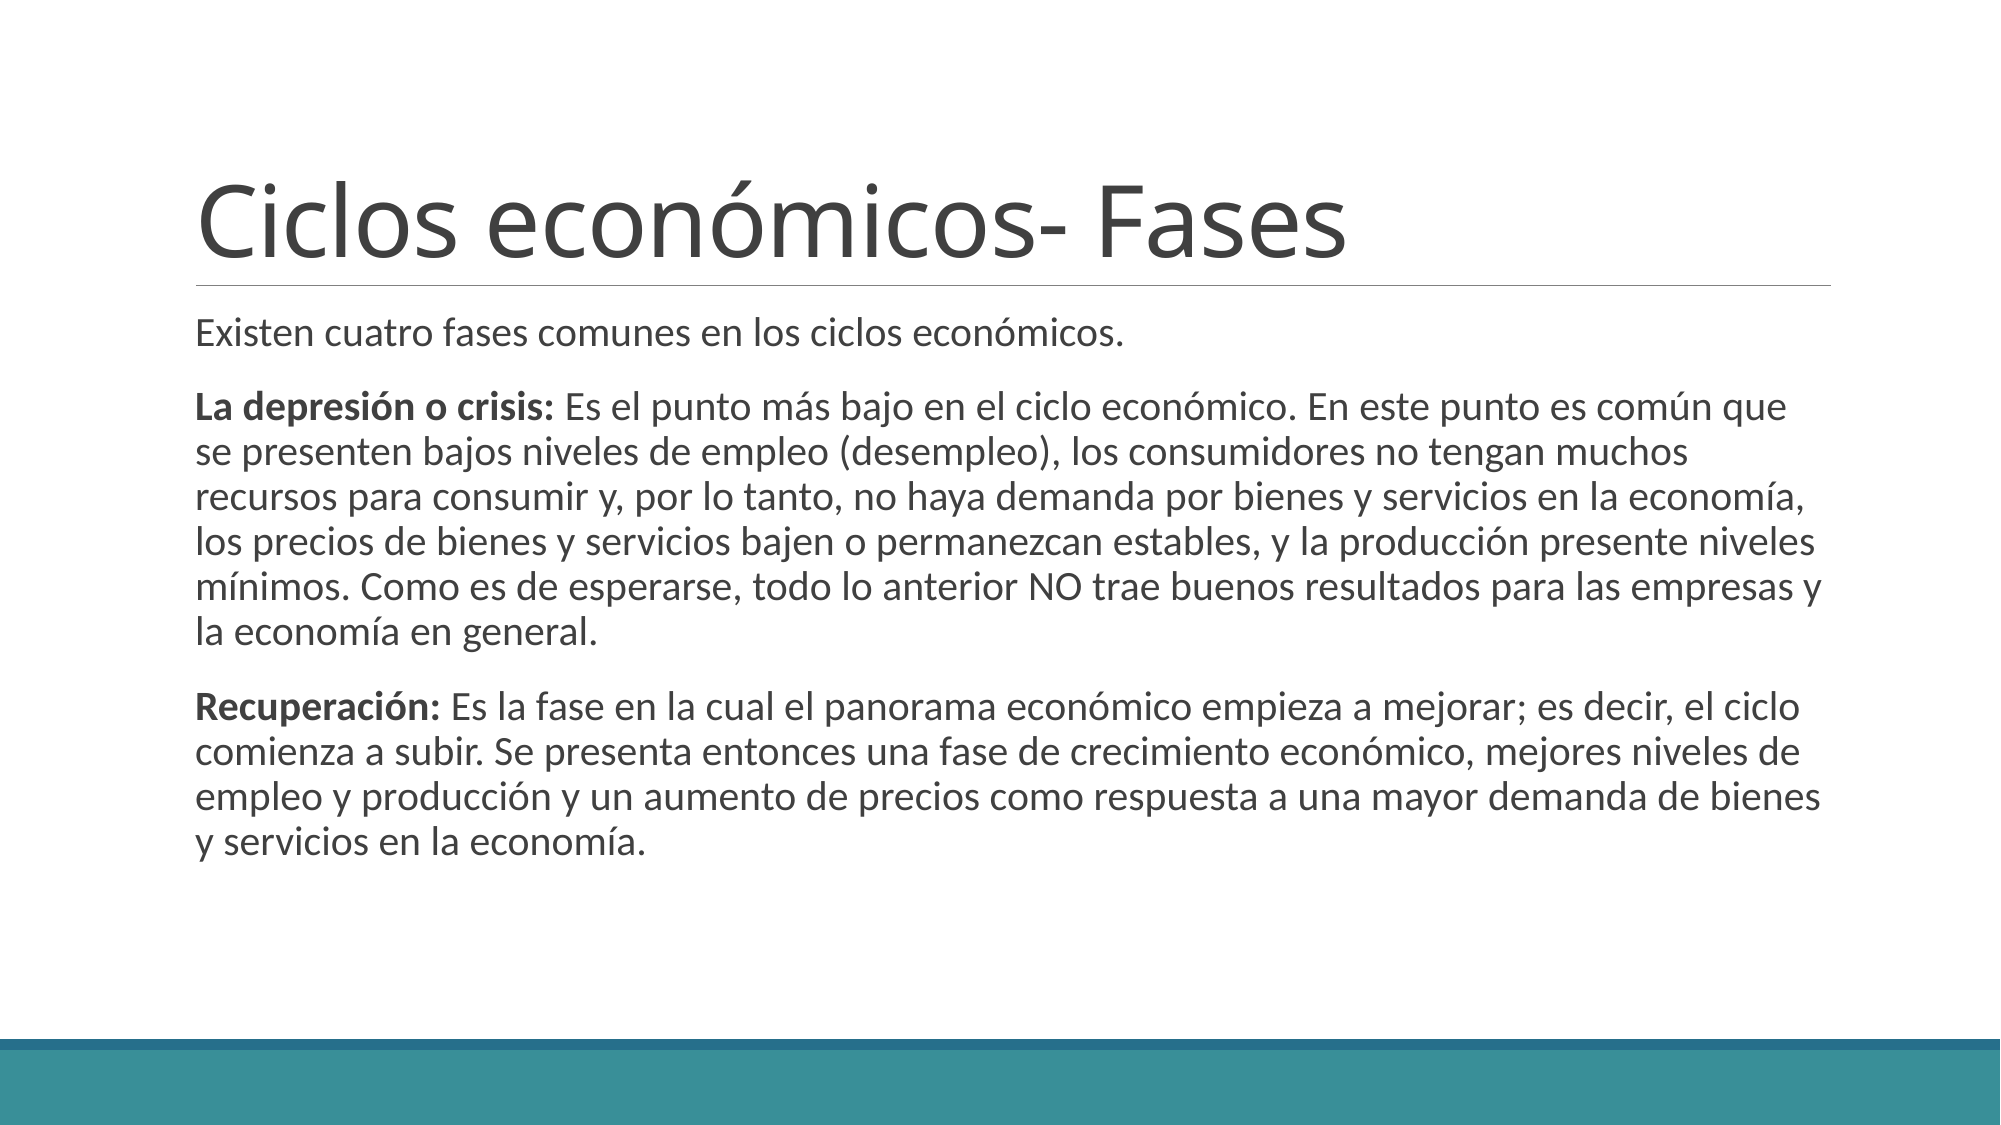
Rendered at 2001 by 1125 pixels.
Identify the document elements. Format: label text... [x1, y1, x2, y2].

list Existen cuatro fases comunes en los ciclos económicos. La depresión o crisis: Es el punto más bajo en el ciclo económico. En este punto es común que se presenten bajos niveles de empleo (desempleo), los consumidores no tengan muchos recursos para consumir y, por lo tanto, no haya demanda por bienes y servicios en la economía, los precios de bienes y servicios bajen o permanezcan estables, y la producción presente niveles mínimos. Como es de esperarse, todo lo anterior NO trae buenos resultados para las empresas y la economía en general. Recuperación: Es la fase en la cual el panorama económico empieza a mejorar; es decir, el ciclo comienza a subir. Se presenta entonces una fase de crecimiento económico, mejores niveles de empleo y producción y un aumento de precios como respuesta a una mayor demanda de bienes y servicios en la economía. [180, 302, 1830, 963]
title Ciclos económicos- Fases [180, 47, 1830, 285]
